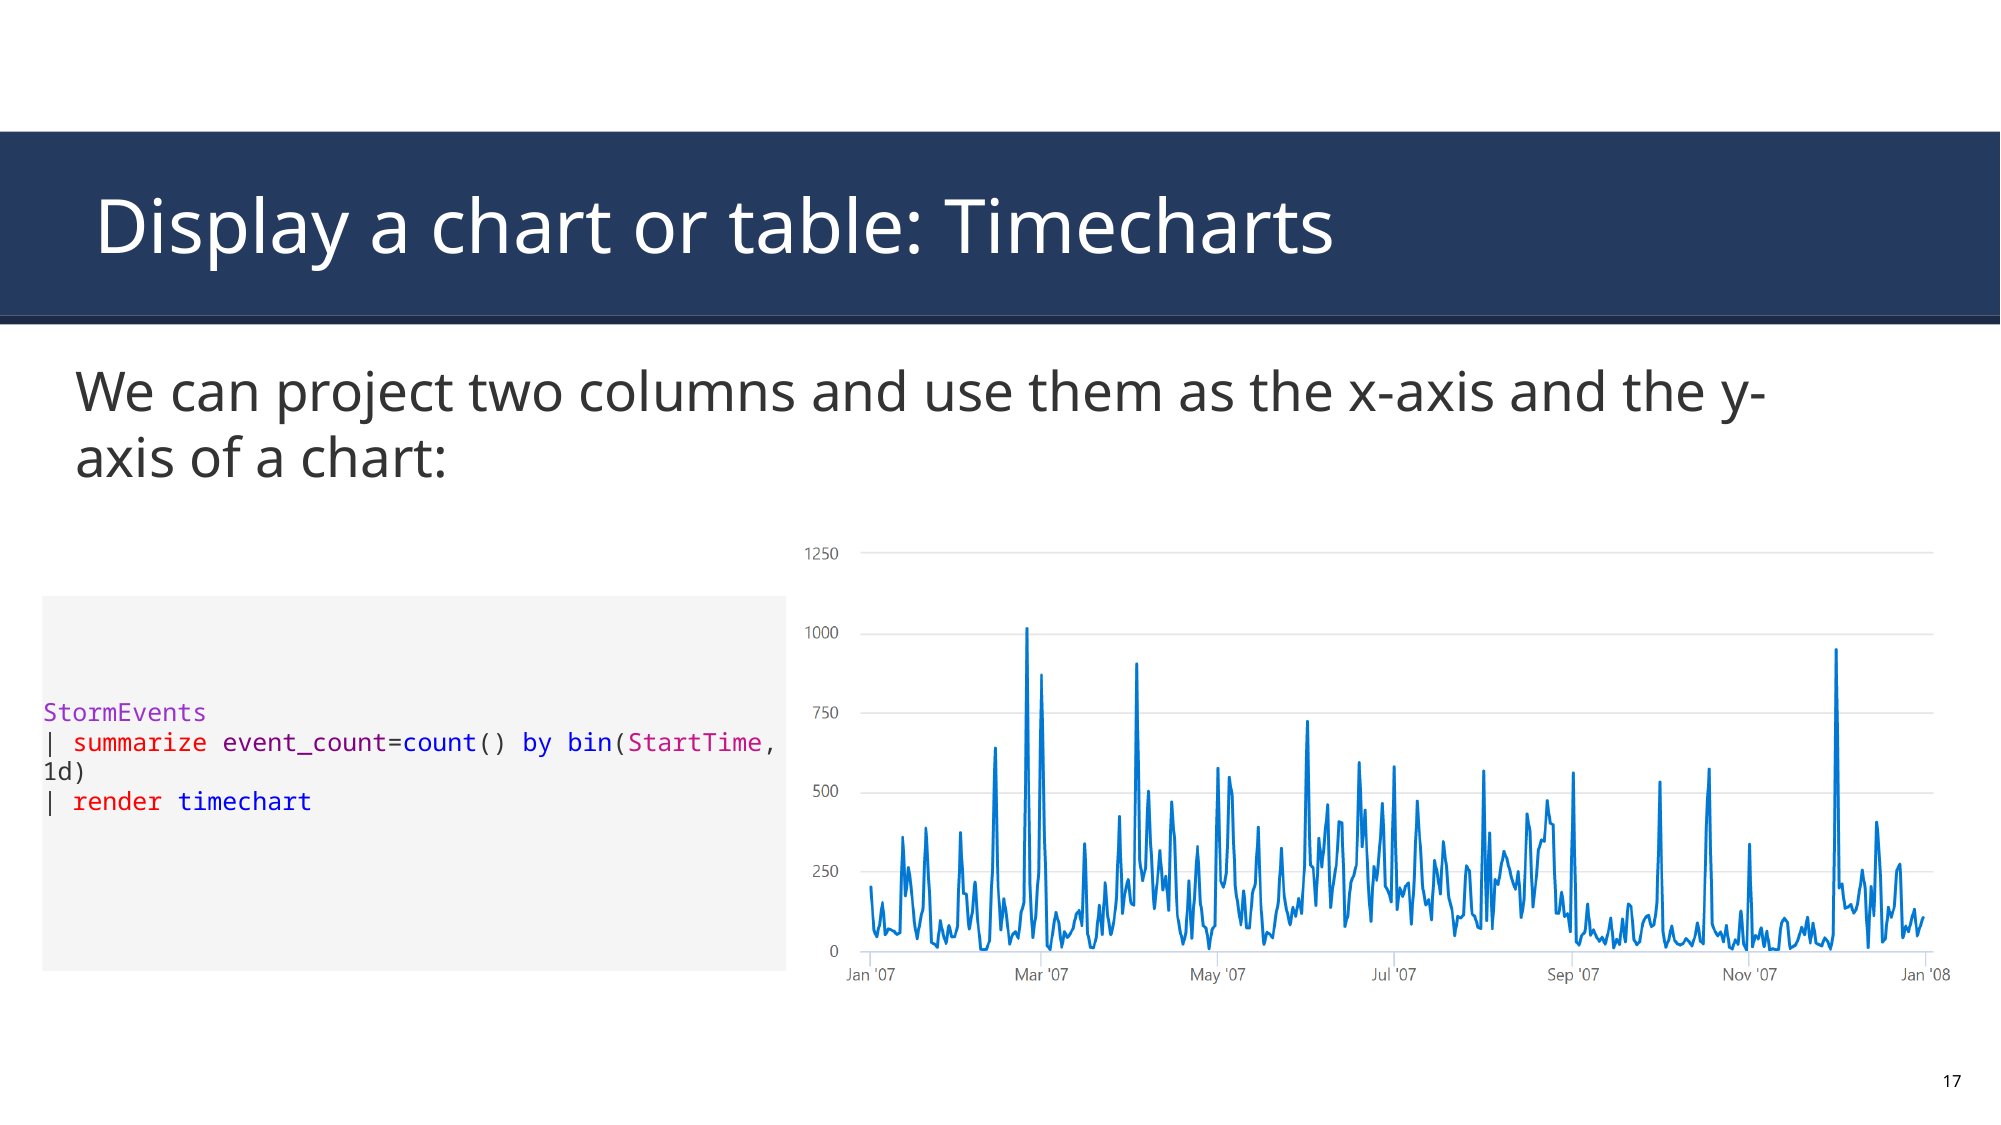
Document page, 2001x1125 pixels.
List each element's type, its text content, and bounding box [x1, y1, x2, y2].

text_box We can project two columns and use them as the x-axis and the y-axis of a chart: [60, 349, 1814, 496]
picture [798, 531, 1958, 992]
text_box StormEvents | summarize event_count=count() by bin(StartTime, 1d) | render timechart [42, 595, 787, 971]
slide_number 17 [1918, 1072, 1986, 1093]
title Display a chart or table: Timecharts [94, 178, 1907, 269]
